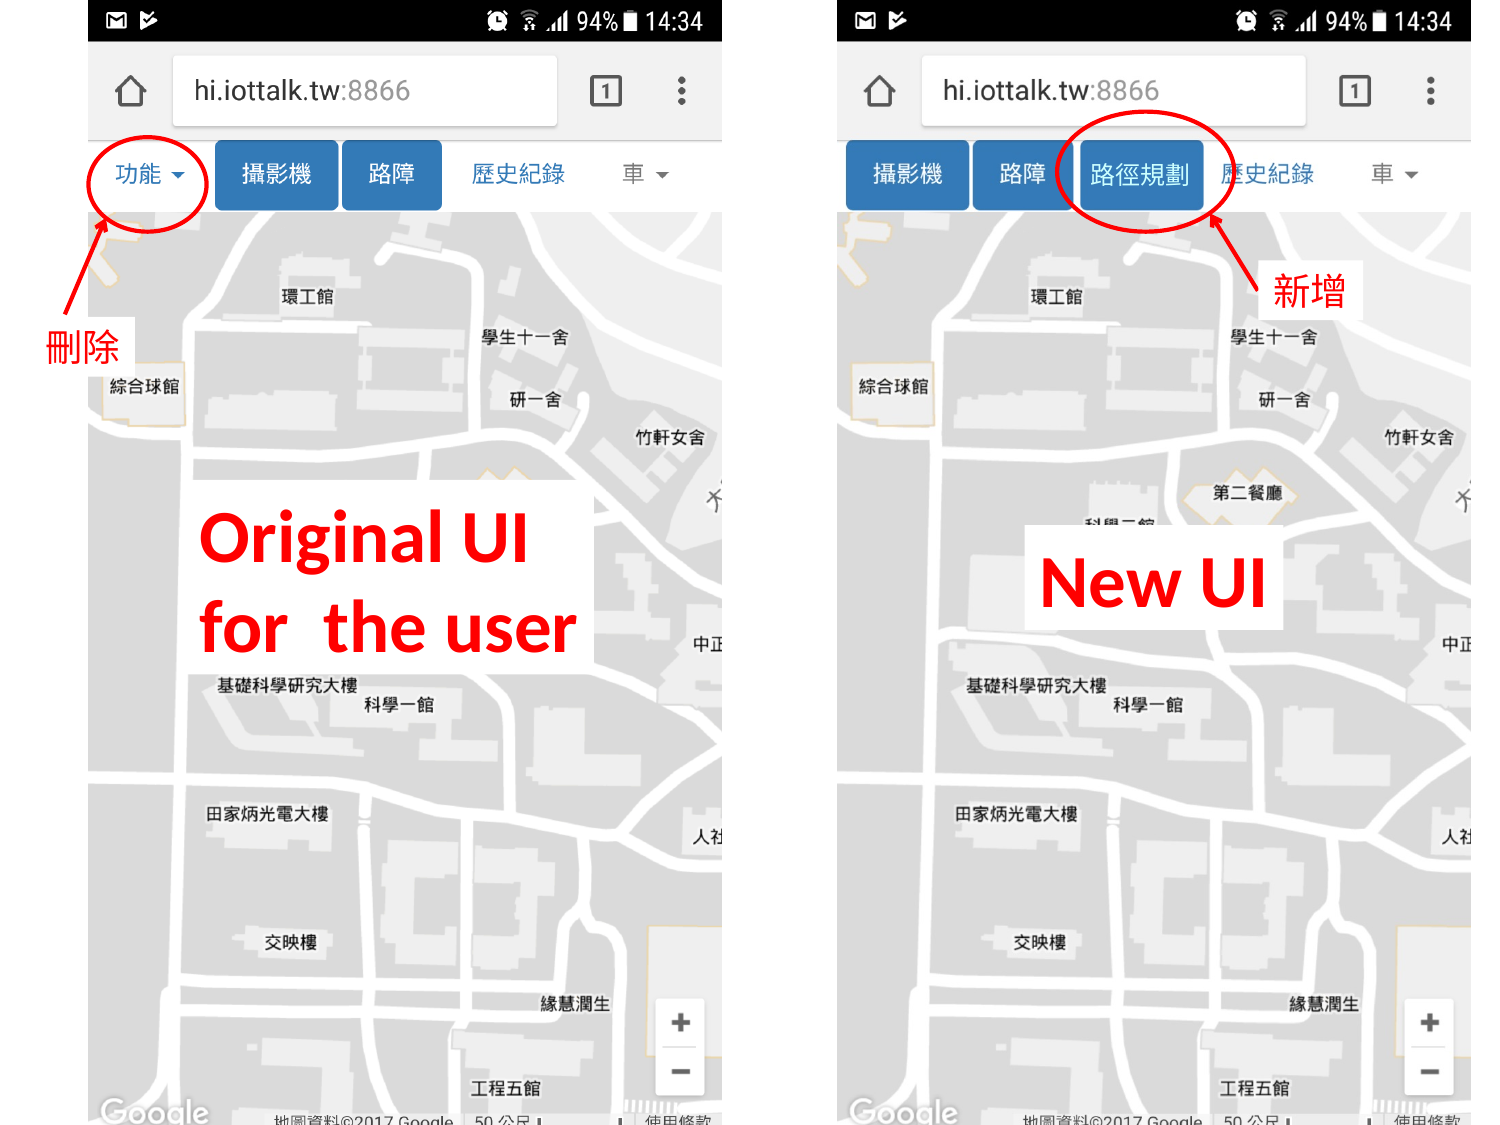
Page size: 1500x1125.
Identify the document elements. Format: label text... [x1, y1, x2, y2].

picture [837, 0, 1471, 1125]
picture [88, 0, 722, 1125]
text_box 刪除 [30, 316, 83, 377]
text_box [1209, 213, 1259, 291]
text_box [64, 217, 107, 315]
